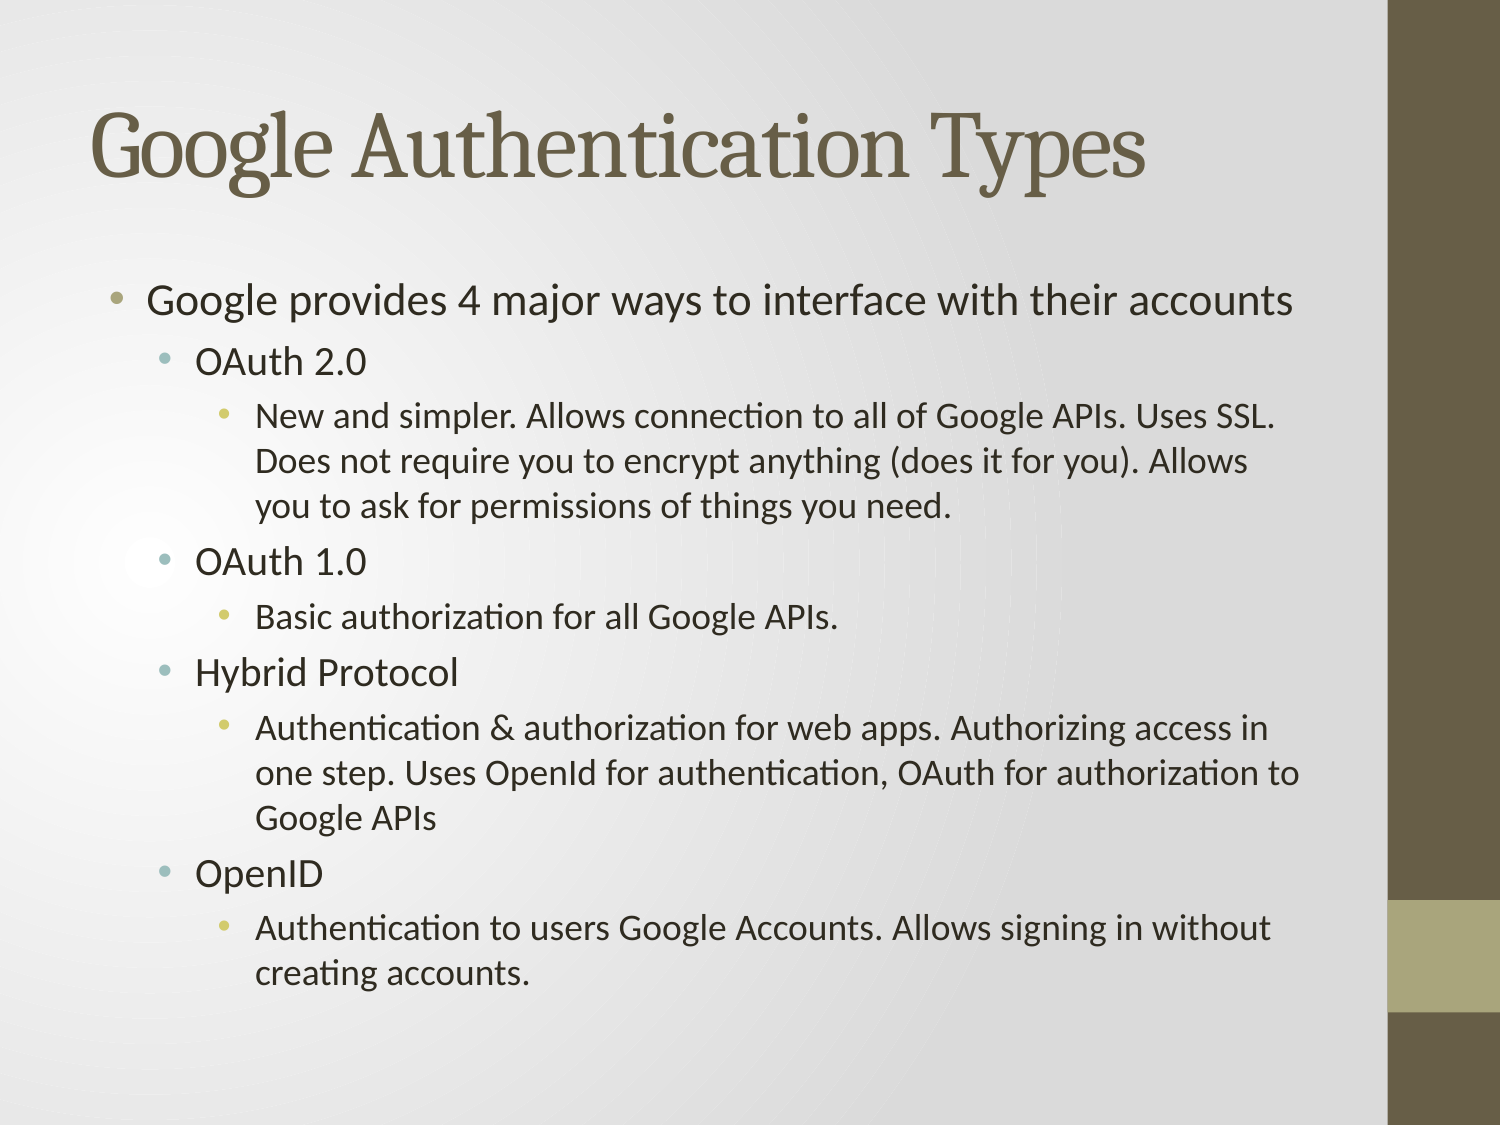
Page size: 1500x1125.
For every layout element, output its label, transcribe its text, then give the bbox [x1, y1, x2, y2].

title Google Authentication Types [75, 45, 1325, 233]
list Google provides 4 major ways to interface with their accounts OAuth 2.0 New and simpler. Allows connection to all of Google APIs. Uses SSL. Does not require you to encrypt anything (does it for you). Allows you to ask for permissions of things you need. OAuth 1.0 Basic authorization for all Google APIs. Hybrid Protocol Authentication & authorization for web apps. Authorizing access in one step. Uses OpenId for authentication, OAuth for authorization to Google APIs OpenID Authentication to users Google Accounts. Allows signing in without creating accounts. [75, 262, 1325, 1050]
